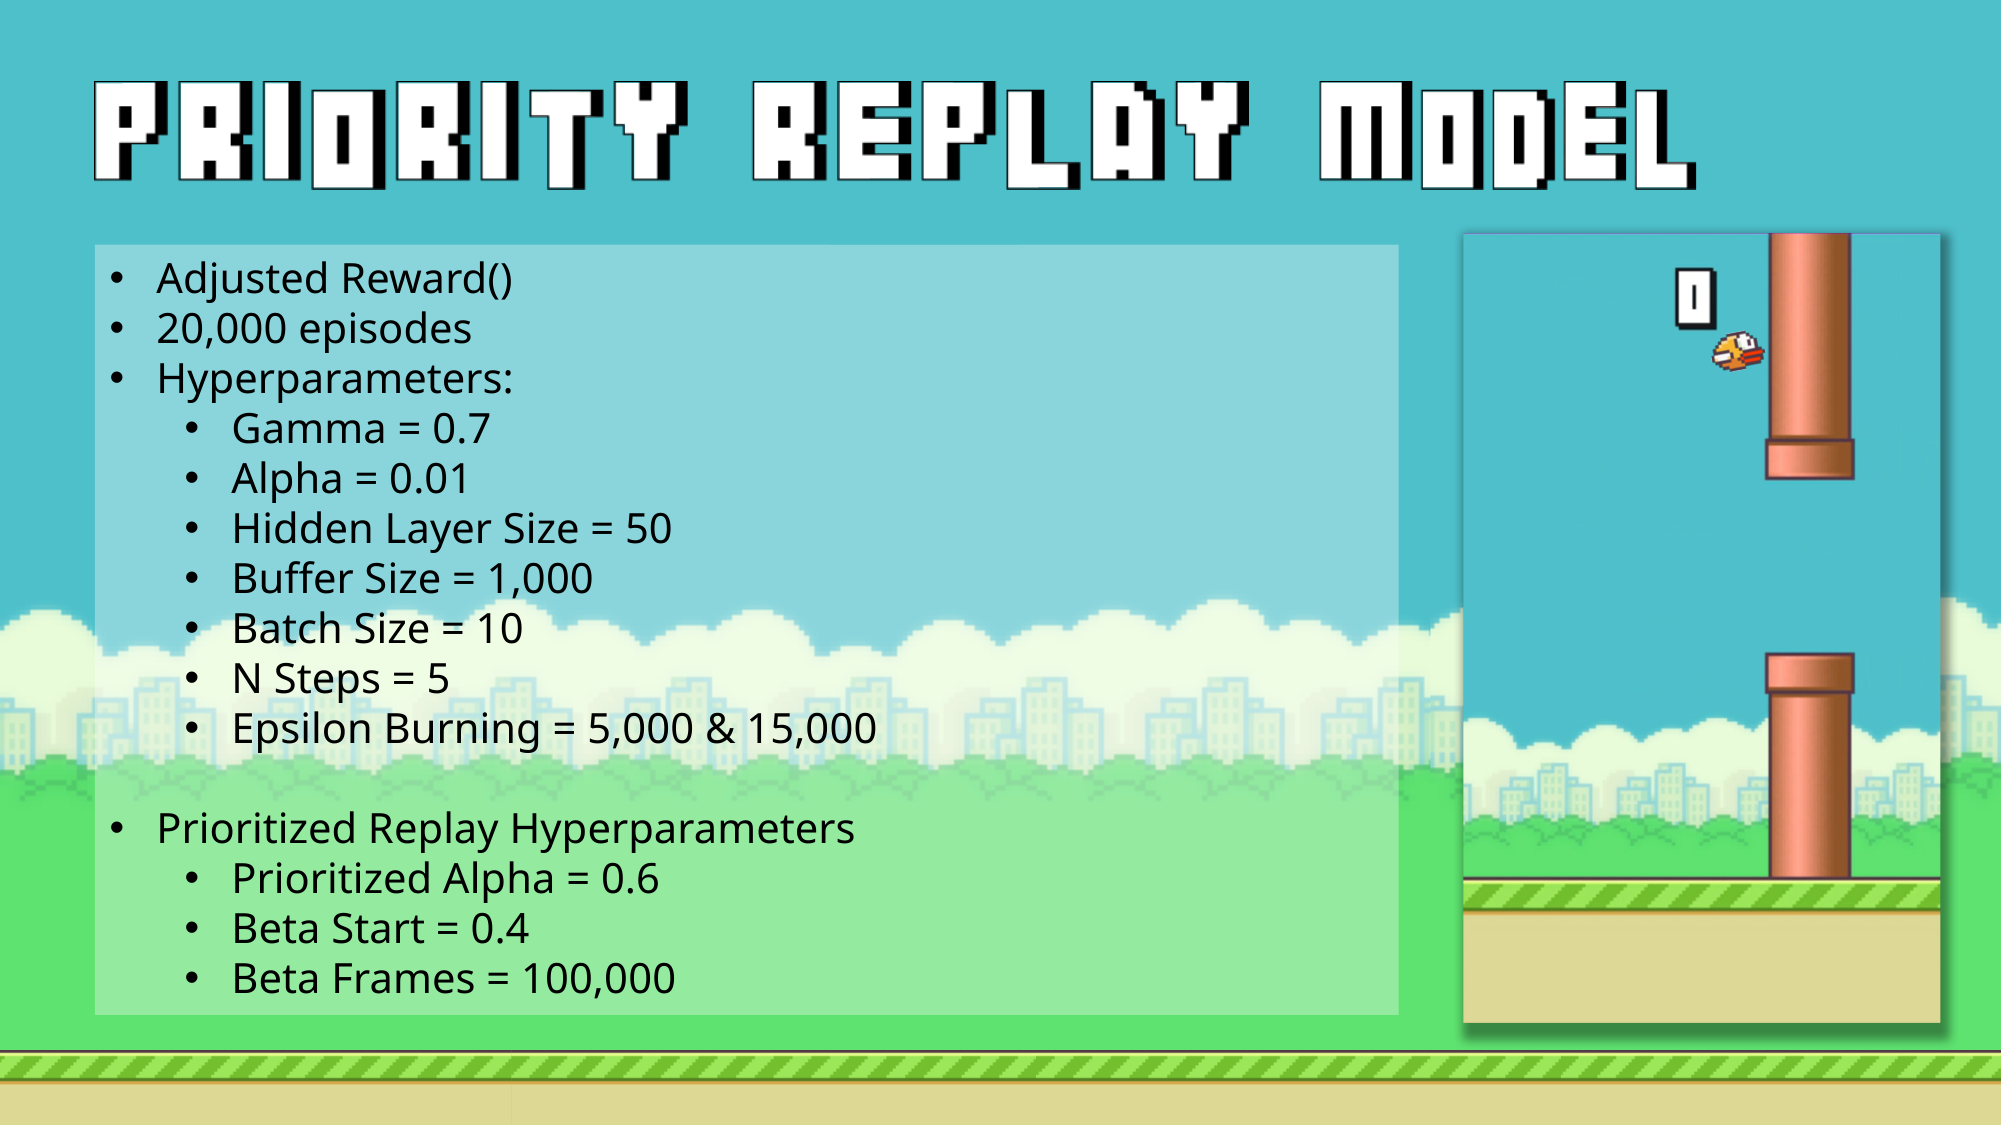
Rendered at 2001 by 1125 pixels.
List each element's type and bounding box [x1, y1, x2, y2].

text_box [1304, 81, 1697, 190]
text_box [1462, 233, 1941, 1024]
text_box [94, 81, 1250, 190]
text_box [0, 1049, 2000, 1125]
picture [0, 0, 2001, 1125]
